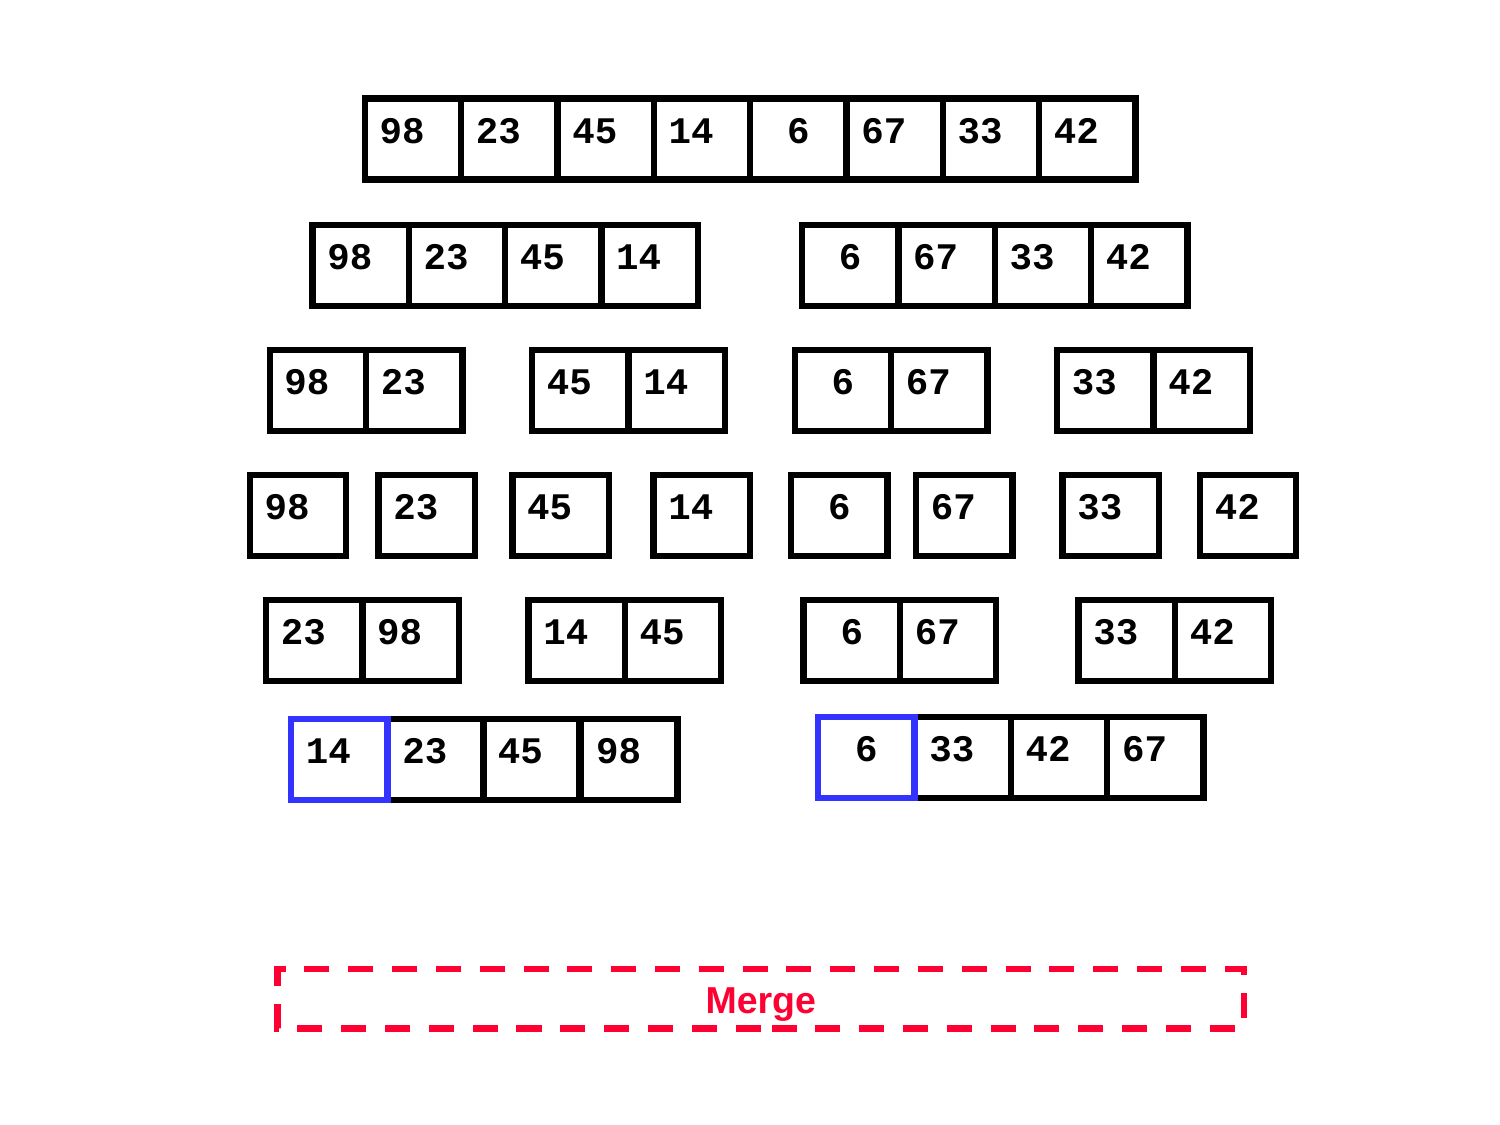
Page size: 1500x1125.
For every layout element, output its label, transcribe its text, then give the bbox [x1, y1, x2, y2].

text_box 98 [269, 349, 367, 432]
text_box 98 [249, 474, 347, 557]
text_box 23 [388, 718, 483, 800]
text_box 98 [364, 98, 462, 180]
text_box 14 [628, 349, 725, 432]
text_box 98 [312, 224, 409, 307]
text_box 6 [802, 224, 899, 307]
text_box 67 [847, 98, 942, 180]
text_box 23 [378, 474, 475, 557]
text_box 67 [899, 224, 994, 307]
text_box 33 [1057, 349, 1153, 432]
text_box 67 [892, 349, 988, 432]
text_box 42 [1175, 599, 1272, 682]
text_box Merge [277, 968, 1244, 1029]
text_box 42 [1153, 349, 1250, 432]
text_box 67 [1107, 716, 1204, 798]
text_box 6 [803, 599, 900, 682]
text_box 45 [532, 349, 628, 432]
text_box 23 [409, 224, 506, 307]
text_box 23 [266, 599, 362, 682]
text_box 14 [528, 599, 625, 682]
text_box 6 [818, 716, 915, 798]
text_box 23 [462, 98, 558, 180]
text_box 14 [601, 224, 698, 307]
text_box 98 [362, 599, 459, 682]
text_box 33 [994, 224, 1091, 307]
text_box 45 [625, 599, 722, 682]
text_box 67 [916, 474, 1013, 557]
text_box 6 [794, 349, 892, 432]
text_box 6 [750, 98, 847, 180]
text_box 33 [942, 98, 1039, 180]
text_box 33 [1078, 599, 1175, 682]
text_box 45 [558, 98, 653, 180]
text_box 45 [483, 718, 580, 800]
text_box 98 [581, 718, 678, 800]
text_box 14 [653, 98, 750, 180]
text_box 42 [1199, 474, 1297, 557]
text_box 42 [1039, 98, 1136, 180]
text_box 67 [900, 599, 997, 682]
text_box 14 [653, 474, 750, 557]
text_box 45 [506, 224, 601, 307]
text_box 14 [291, 718, 388, 800]
text_box 23 [367, 349, 463, 432]
text_box 45 [512, 474, 609, 557]
text_box 42 [1091, 224, 1188, 307]
text_box 6 [791, 474, 888, 557]
text_box 42 [1010, 716, 1107, 798]
text_box 33 [915, 716, 1010, 798]
text_box 33 [1062, 474, 1159, 557]
